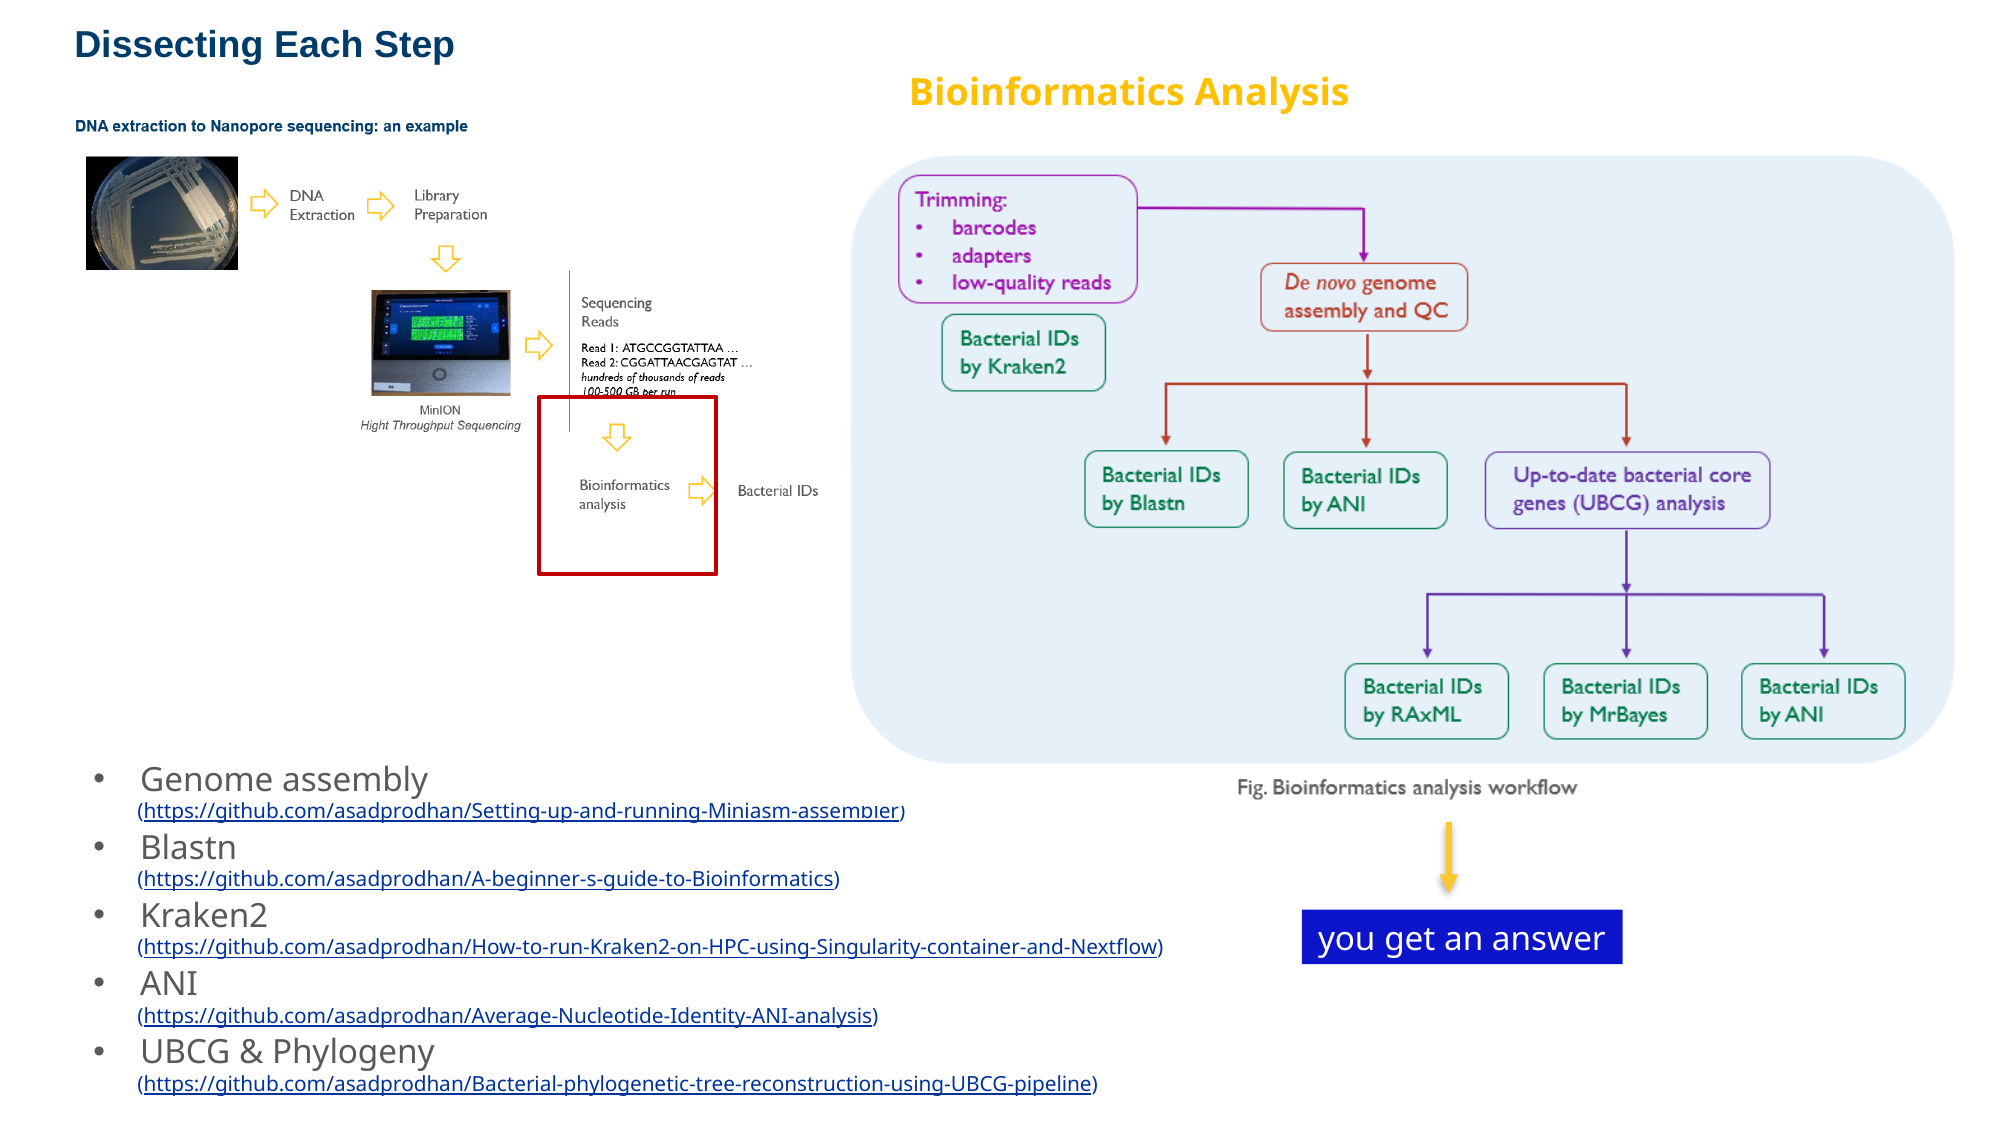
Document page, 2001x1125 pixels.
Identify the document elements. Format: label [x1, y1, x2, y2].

text_box [59, 6, 1963, 1095]
